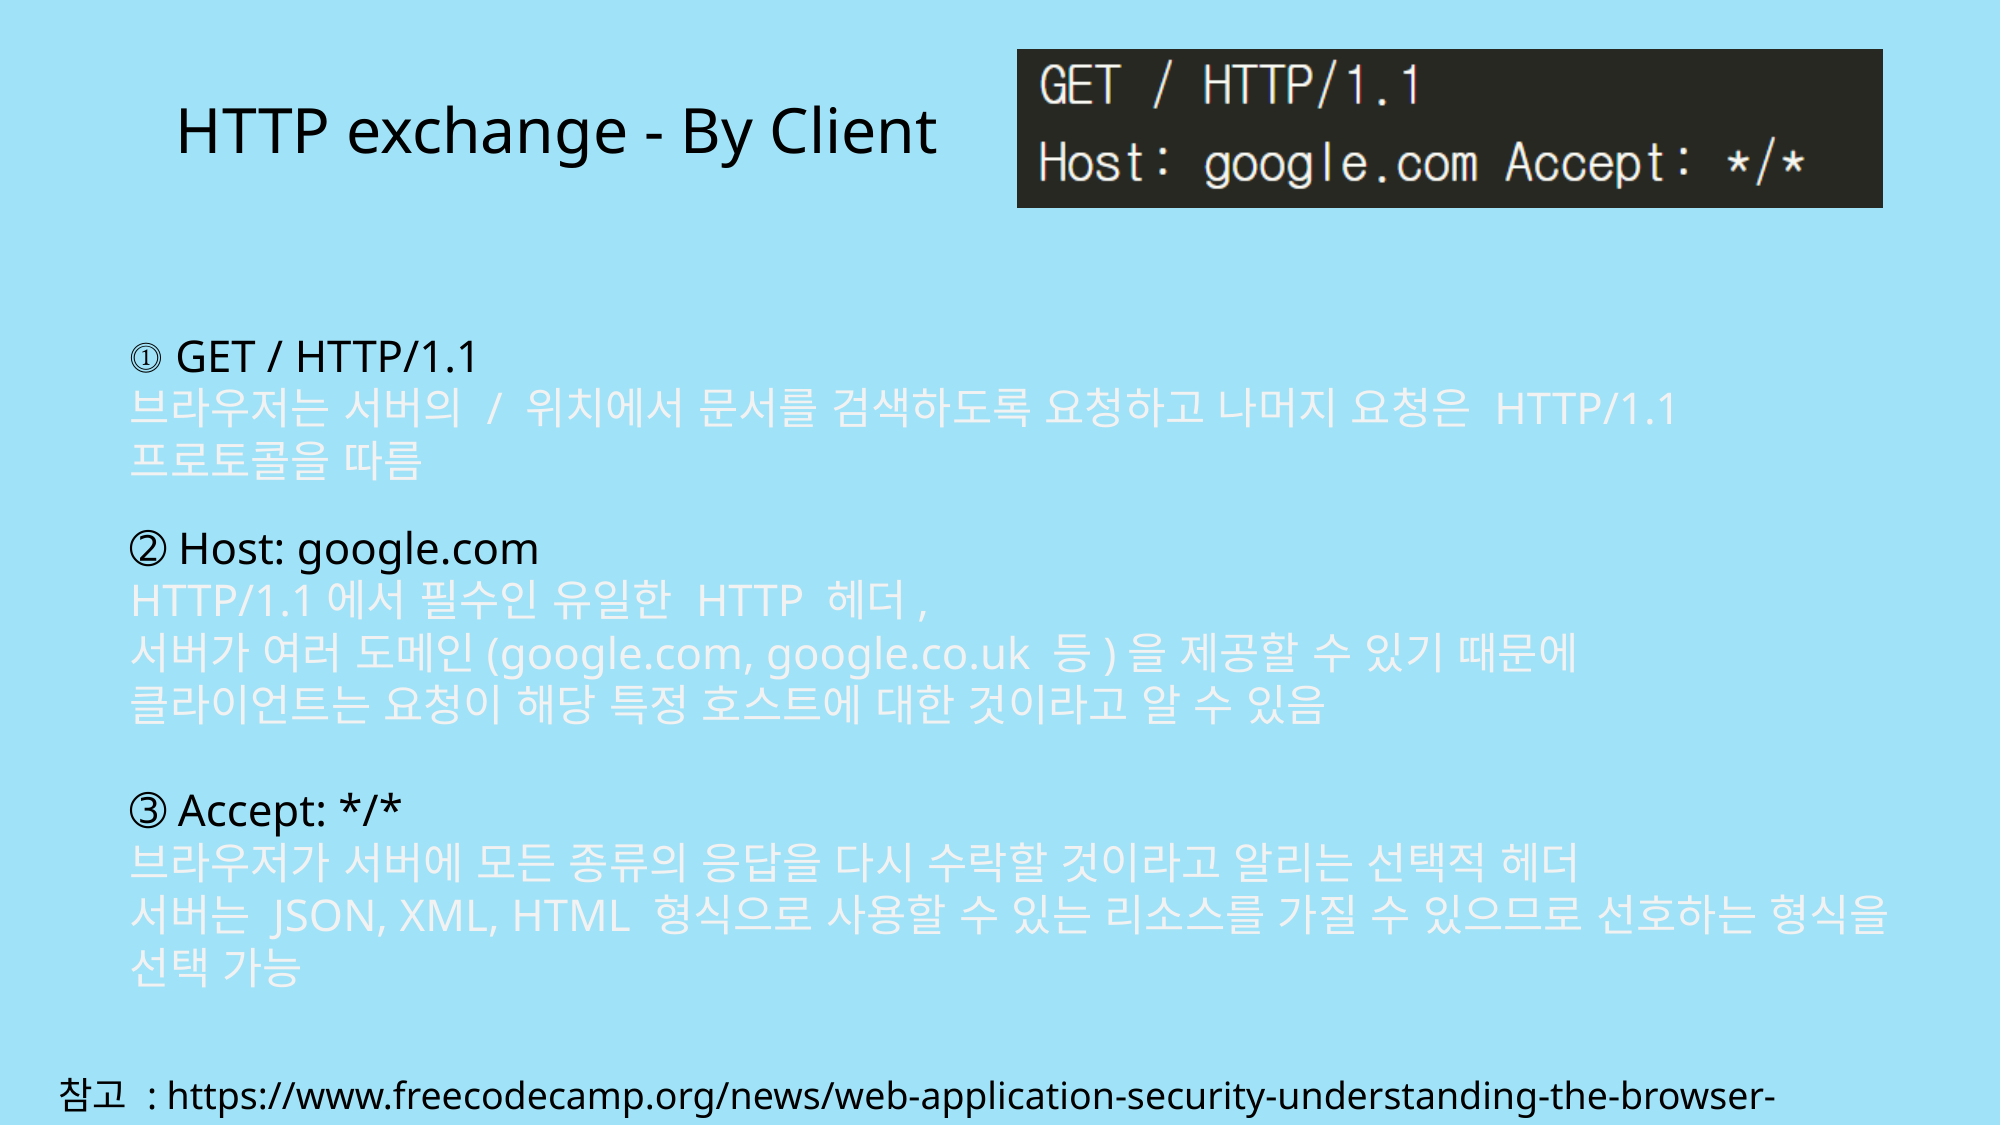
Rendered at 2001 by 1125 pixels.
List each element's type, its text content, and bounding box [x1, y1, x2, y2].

text_box ⓵ GET / HTTP/1.1 브라우저는 서버의 / 위치에서 문서를 검색하도록 요청하고 나머지 요청은 HTTP/1.1 프로토콜을 따름 [115, 320, 1857, 494]
text_box HTTP exchange - By Client [115, 83, 1000, 174]
text_box 참고 : https://www.freecodecamp.org/news/web-application-security-understanding-the-browser-5305ed2f1dac/ [43, 1064, 1957, 1125]
picture [1017, 48, 1883, 208]
text_box ➂ Accept: */* 브라우저가 서버에 모든 종류의 응답을 다시 수락할 것이라고 알리는 선택적 헤더 서버는 JSON, XML, HTML 형식으로 사용할 수 있는 리소스를 가질 수 있으므로 선호하는 형식을 선택 가능 [114, 775, 1921, 1001]
text_box ➁ Host: google.com HTTP/1.1에서 필수인 유일한 HTTP 헤더, 서버가 여러 도메인(google.com, google.co.uk 등)을 제공할 수 있기 때문에 클라이언트는 요청이 해당 특정 호스트에 대한 것이라고 알 수 있음 [115, 512, 1857, 738]
